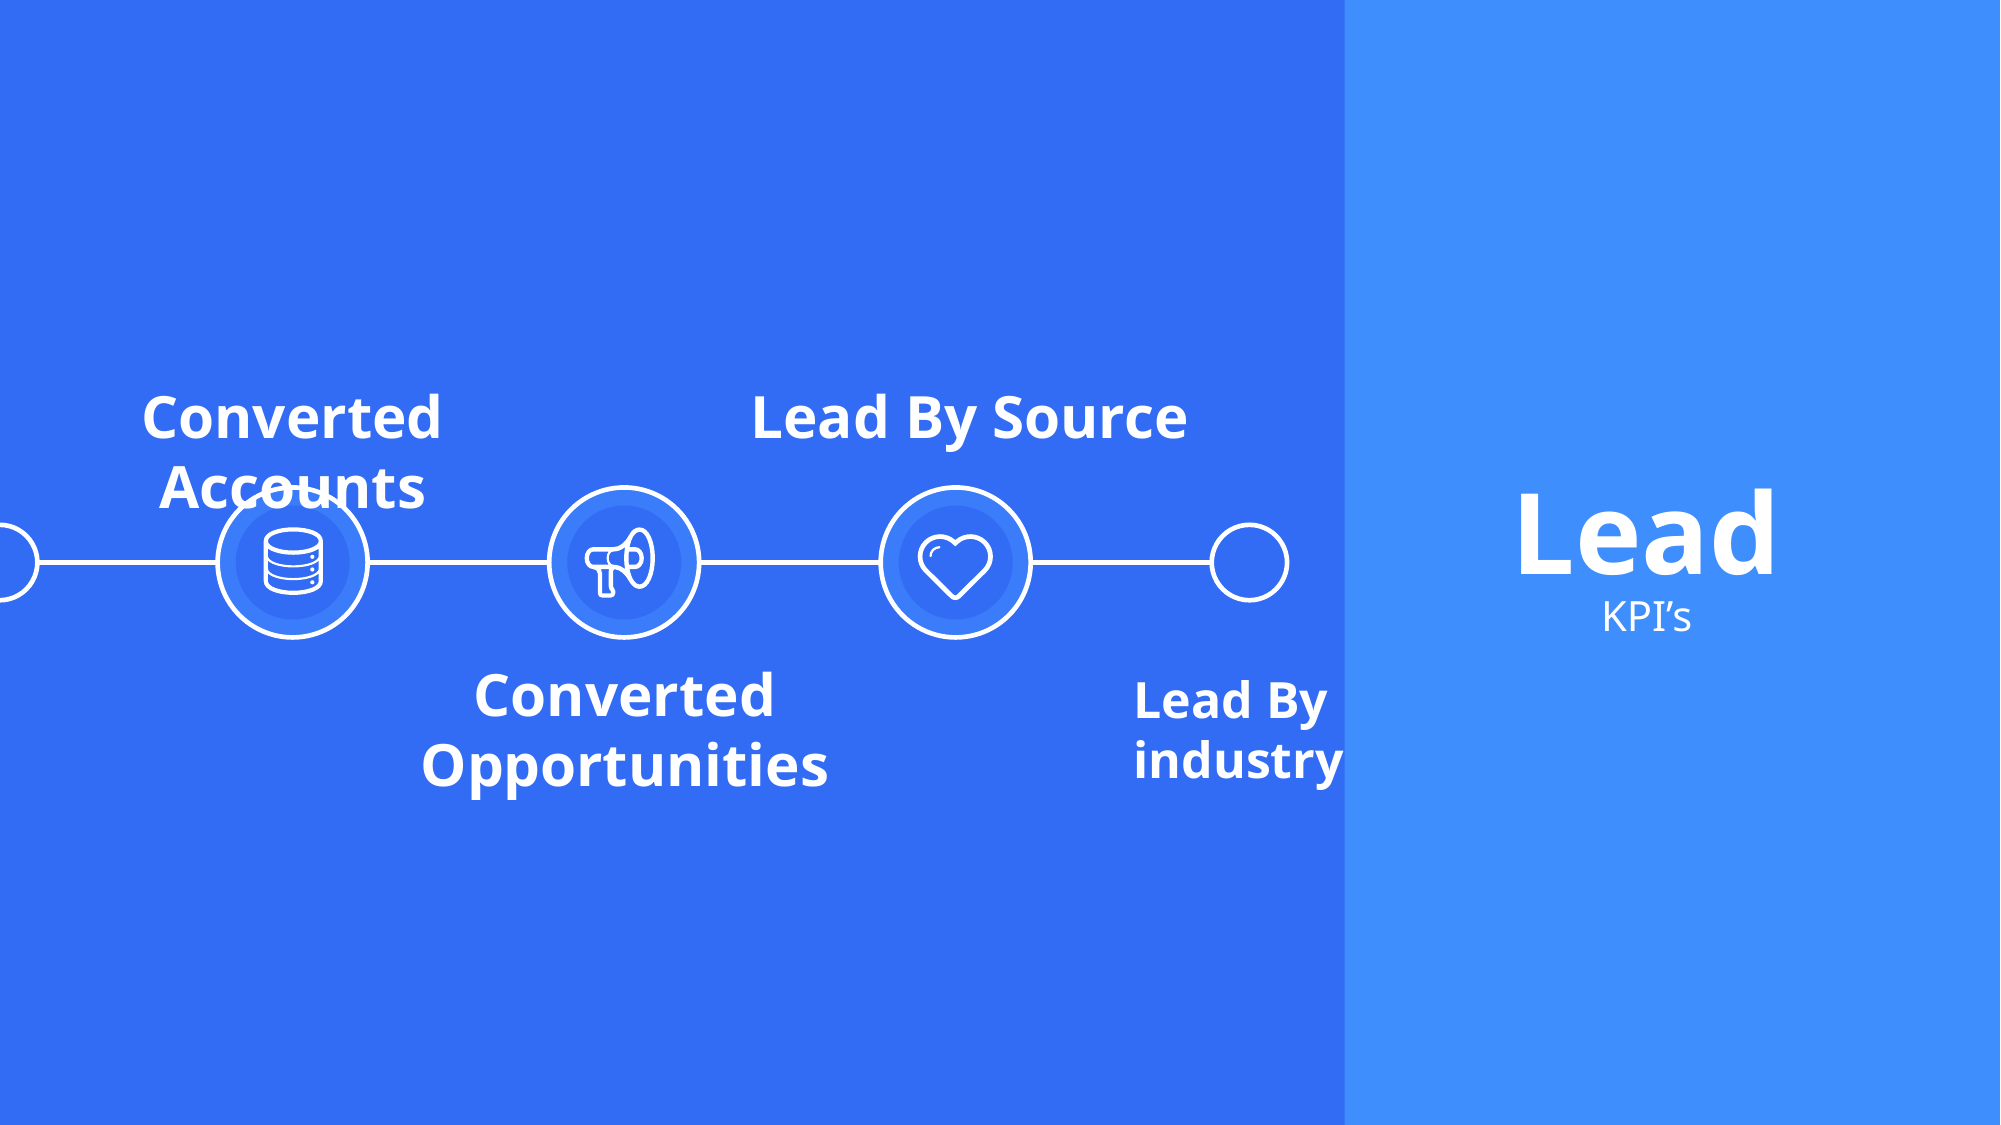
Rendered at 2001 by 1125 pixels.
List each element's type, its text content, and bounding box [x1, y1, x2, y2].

text_box [216, 528, 369, 639]
text_box [1210, 523, 1289, 602]
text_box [917, 534, 993, 601]
text_box [566, 504, 683, 621]
text_box [879, 486, 1032, 639]
text_box Converted Accounts [0, 372, 595, 528]
text_box [584, 527, 655, 598]
text_box [234, 528, 351, 621]
text_box [0, 528, 39, 602]
text_box Lead [1344, 454, 1949, 582]
text_box [897, 504, 1014, 621]
text_box Lead By Source [667, 372, 1272, 458]
text_box [548, 486, 701, 639]
text_box Converted Opportunities [322, 651, 927, 806]
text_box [263, 527, 323, 595]
text_box [1344, 0, 2000, 1125]
text_box Lead By industry [1118, 661, 1451, 796]
text_box KPI’s [1335, 582, 1958, 648]
